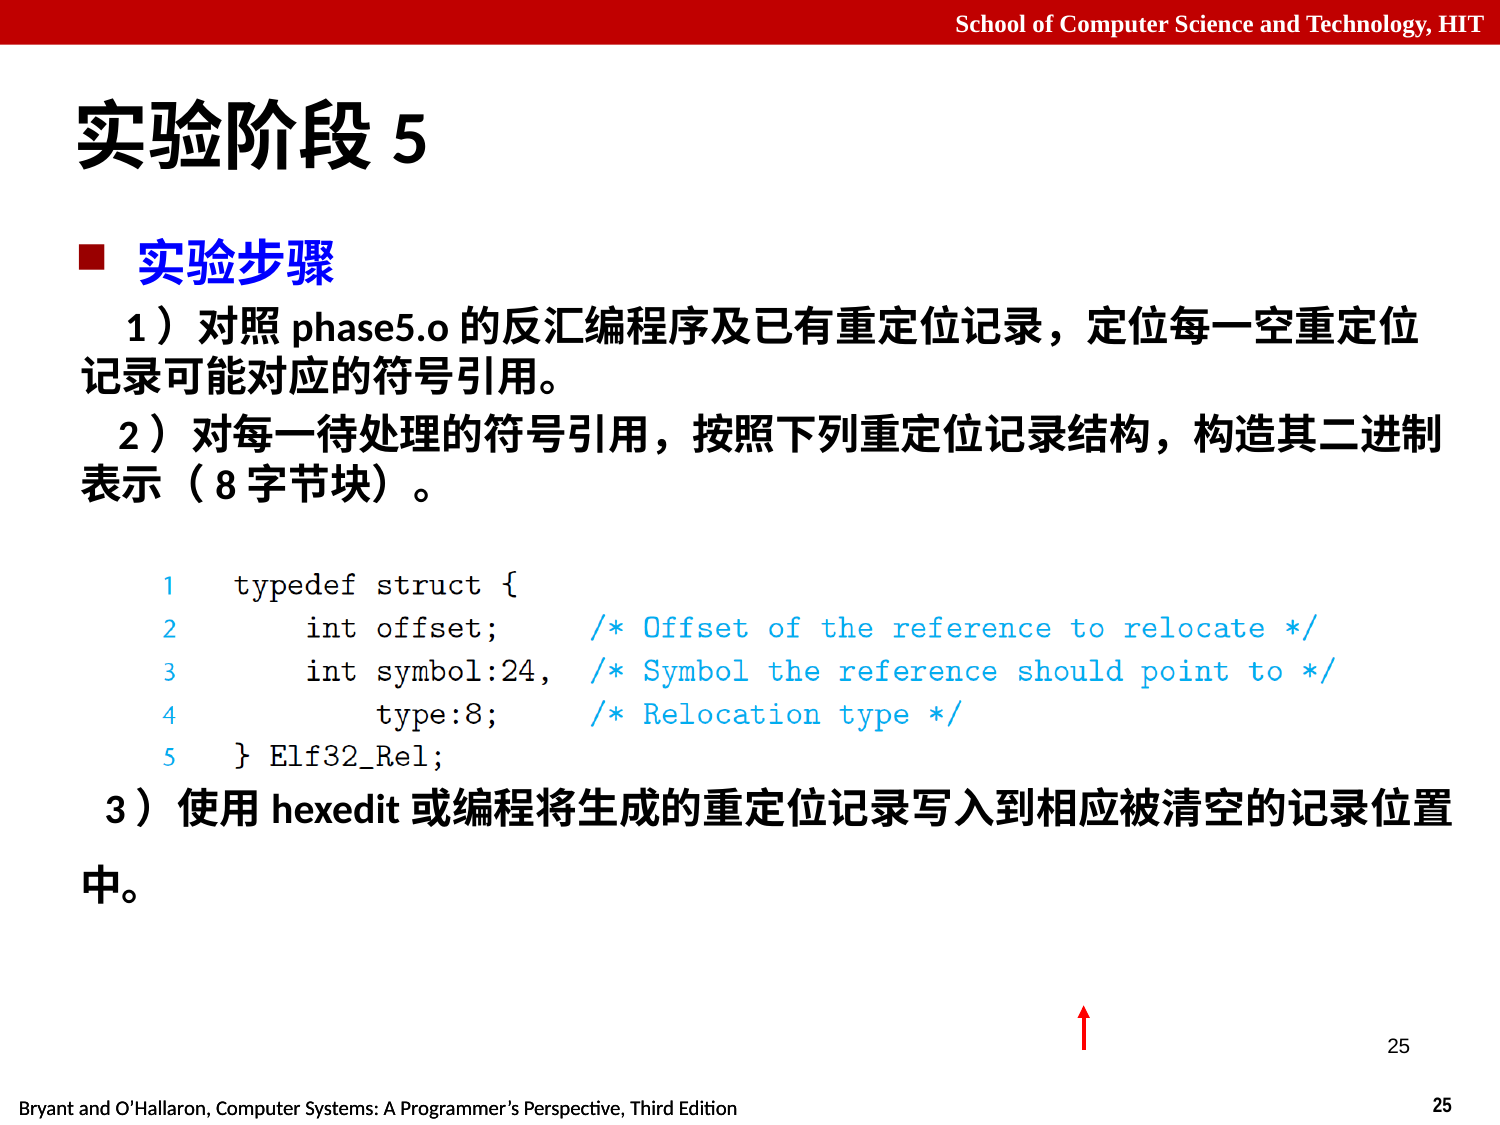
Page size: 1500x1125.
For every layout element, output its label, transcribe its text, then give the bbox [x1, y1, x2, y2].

list 实验步骤 1）对照phase5.o的反汇编程序及已有重定位记录，定位每一空重定位记录可能对应的符号引用。 2）对每一待处理的符号引用，按照下列重定位记录结构，构造其二进制表示（8字节块）。 3）使用hexedit或编程将生成的重定位记录写入到相应被清空的记录位置中。 [64, 223, 1476, 1040]
picture [150, 562, 1349, 780]
title 实验阶段5 [58, 71, 1500, 197]
text_box [1074, 1040, 1425, 1100]
